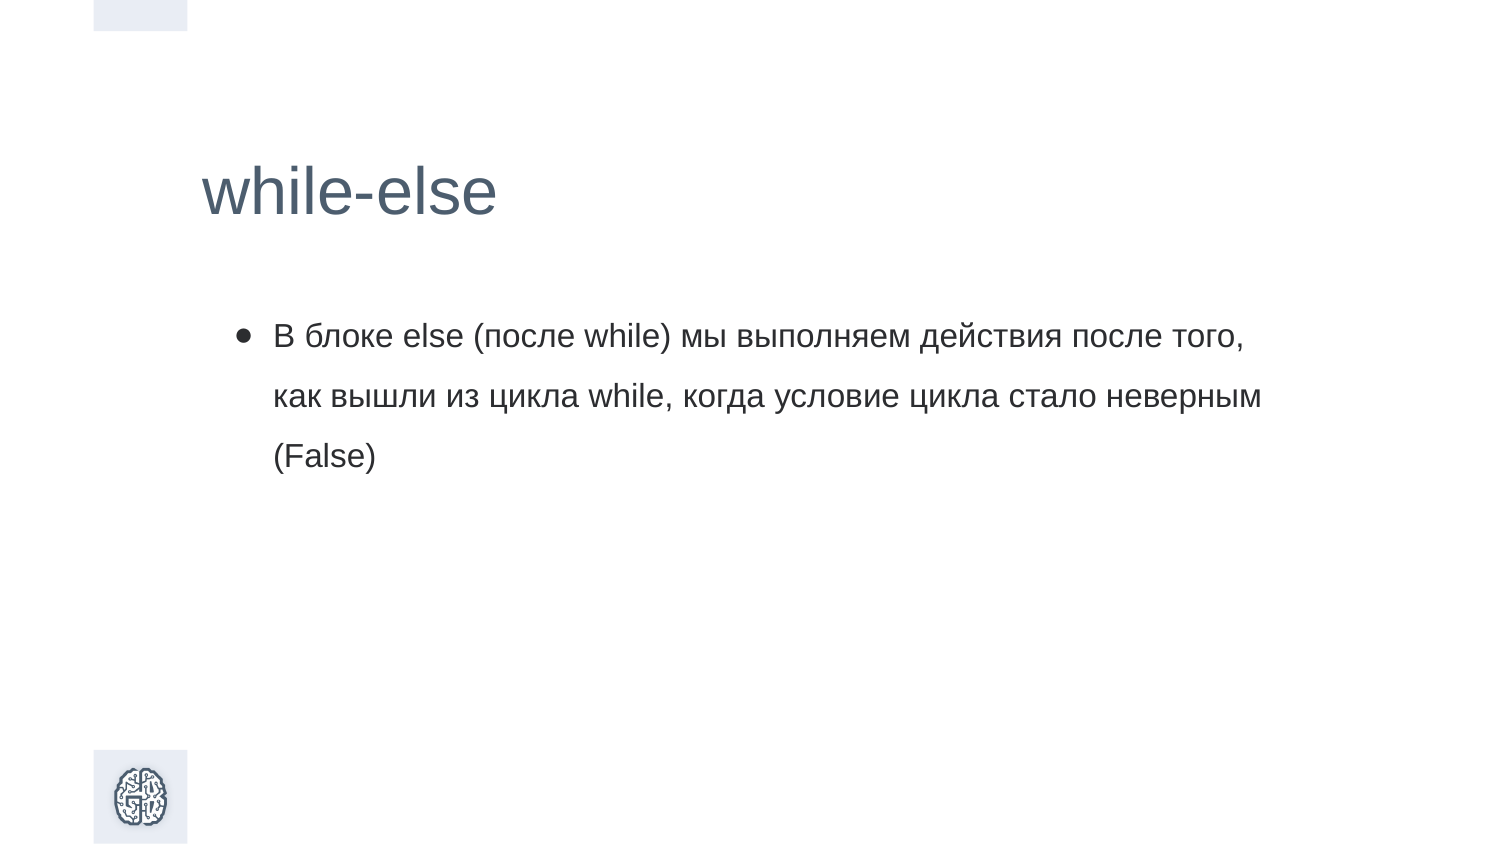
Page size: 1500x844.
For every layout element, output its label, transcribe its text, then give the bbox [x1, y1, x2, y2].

text_box В блоке else (после while) мы выполняем действия после того, как вышли из цикла while, когда условие цикла стало неверным (False) [187, 347, 1312, 421]
picture [106, 760, 175, 834]
text_box while-else [187, 93, 1312, 282]
